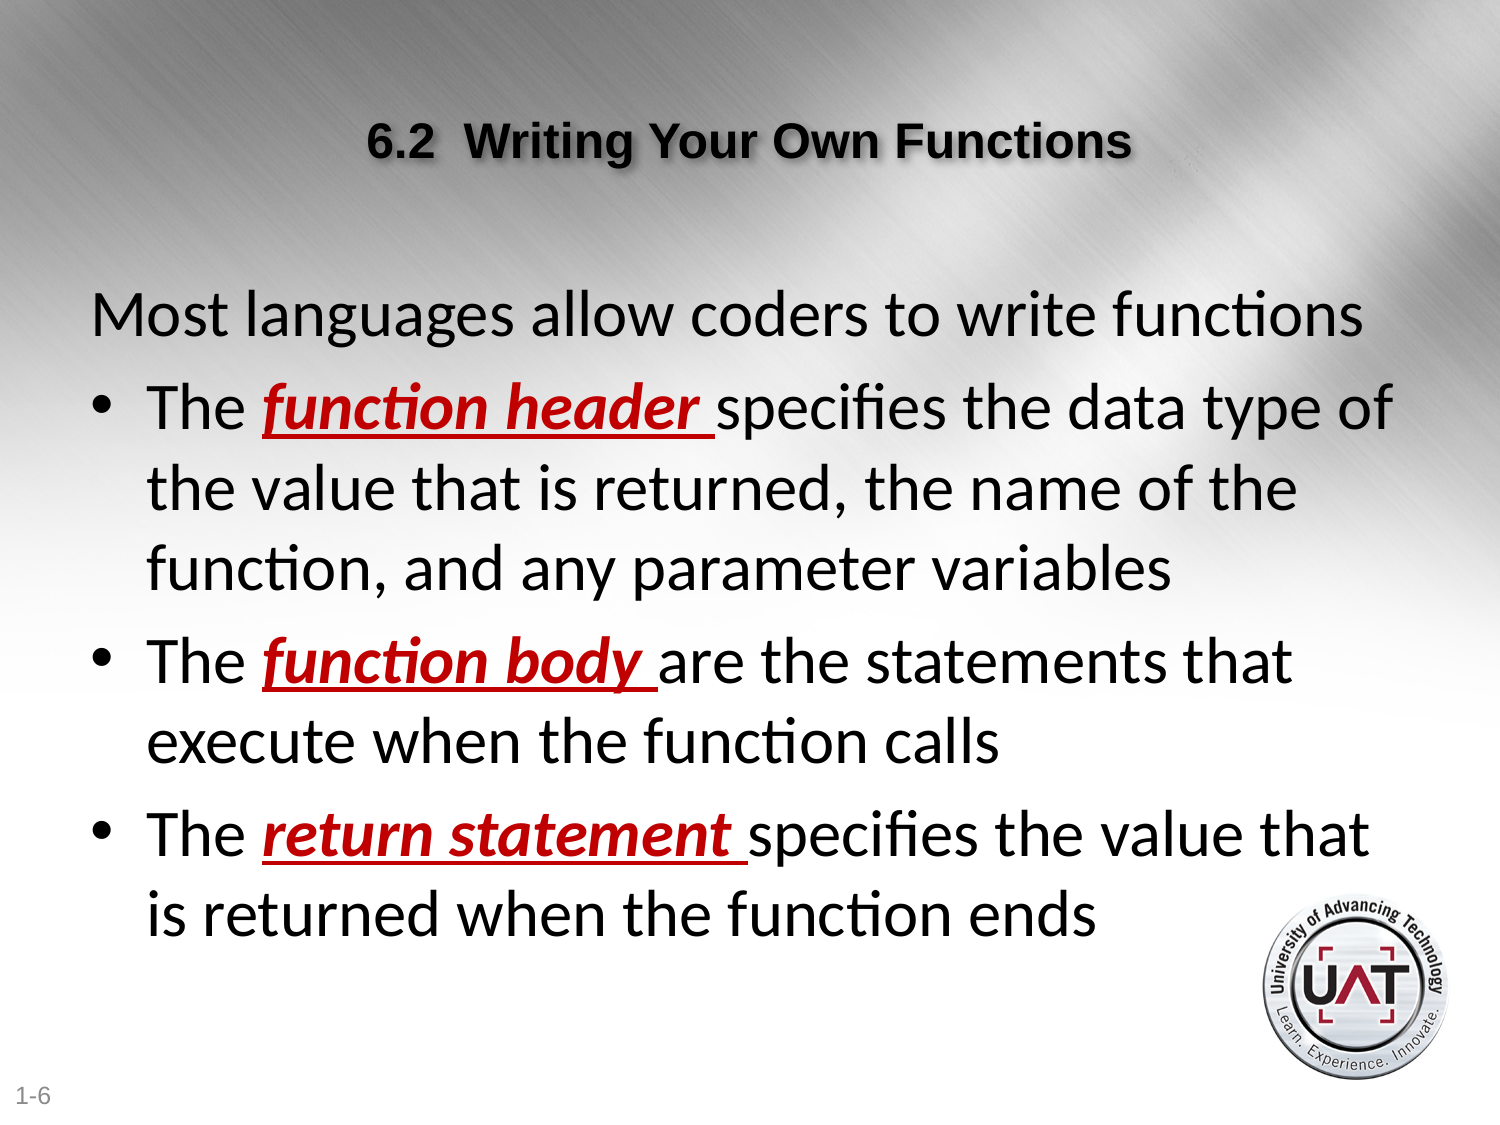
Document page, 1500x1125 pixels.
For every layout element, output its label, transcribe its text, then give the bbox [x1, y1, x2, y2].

list Most languages allow coders to write functions The function header specifies the data type of the value that is returned, the name of the function, and any parameter variables The function body are the statements that execute when the function calls The return statement specifies the value that is returned when the function ends [75, 262, 1425, 894]
title 6.2 Writing Your Own Functions [75, 45, 1425, 233]
picture [0, 0, 1500, 1125]
slide_number 1-6 [0, 1065, 338, 1125]
